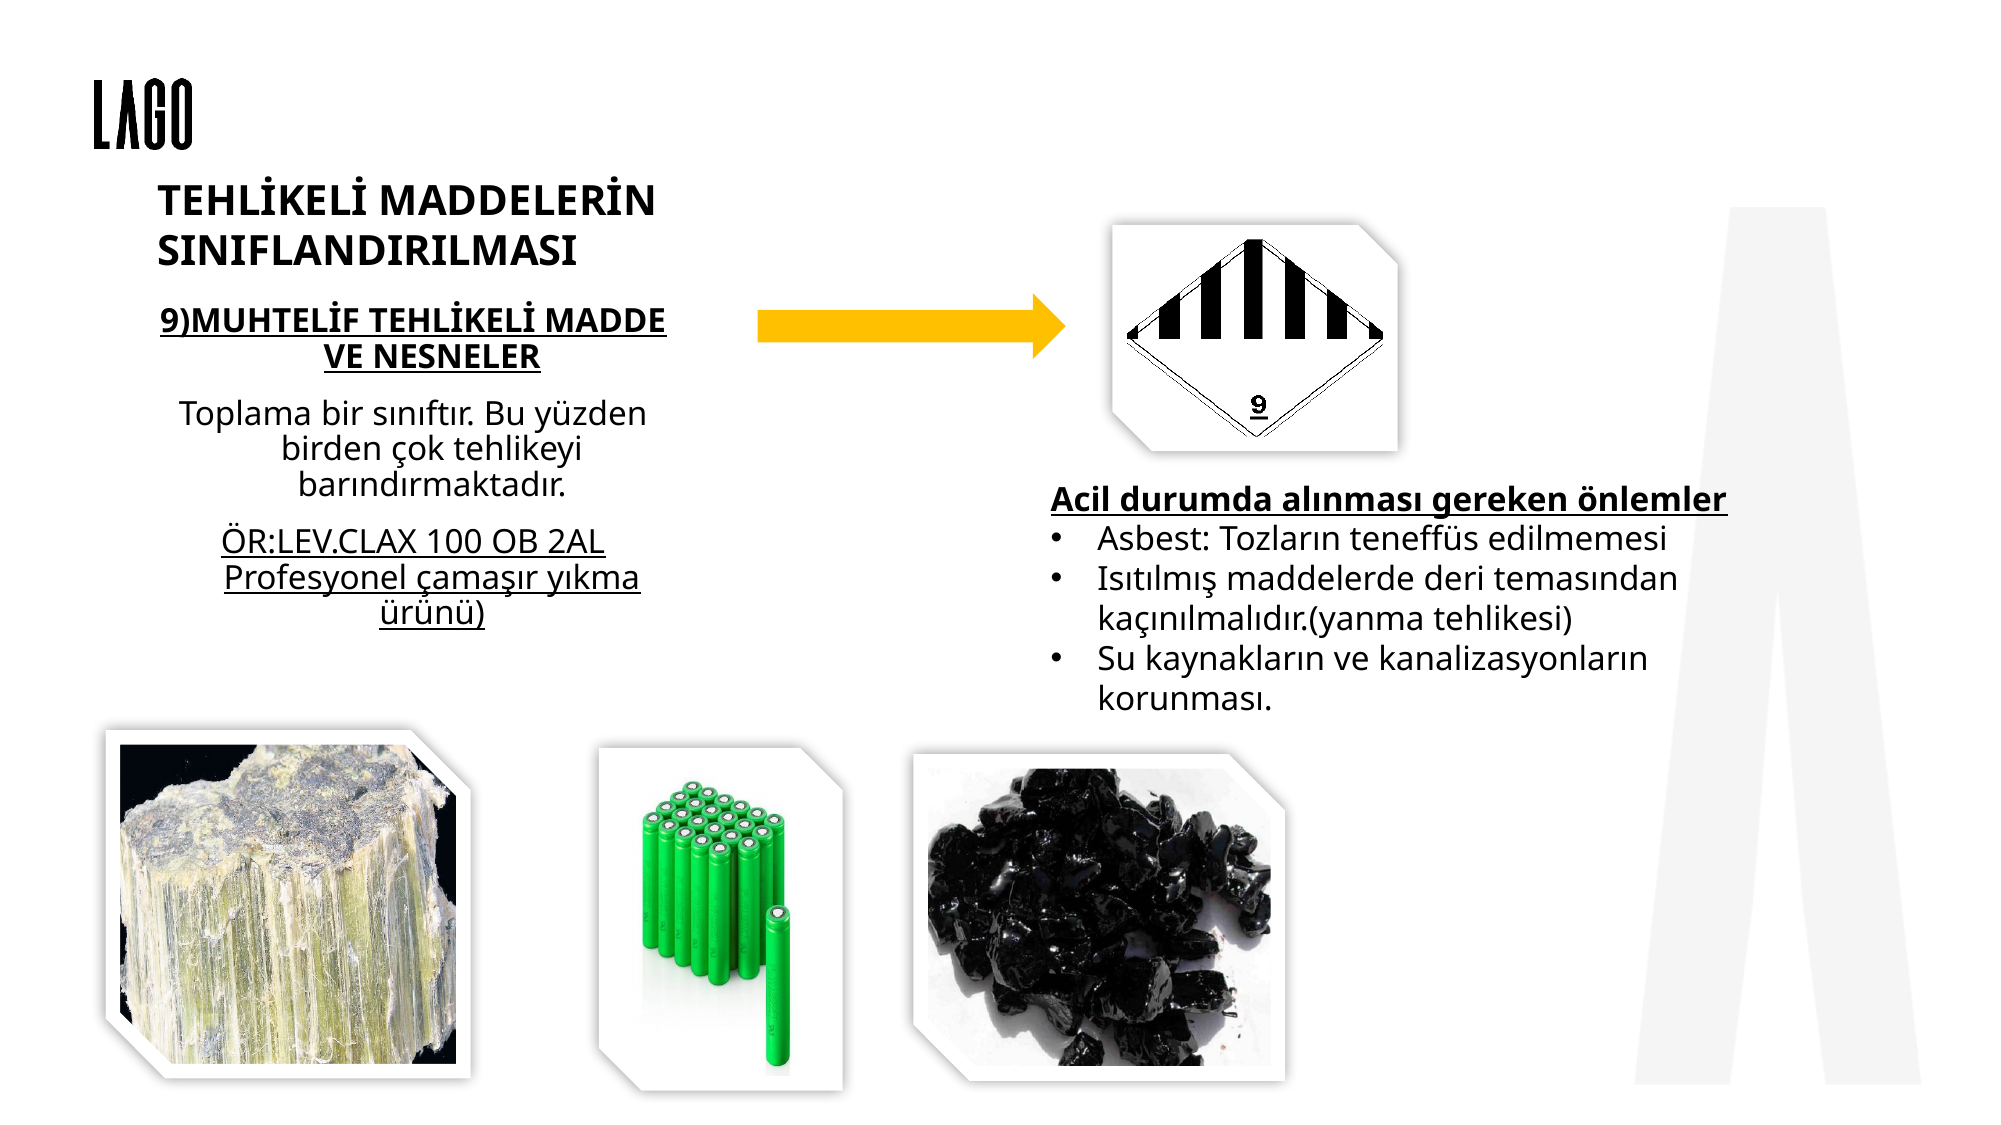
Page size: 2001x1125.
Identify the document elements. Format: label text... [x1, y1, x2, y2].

text_box [757, 293, 1066, 359]
picture [1634, 207, 1922, 1086]
picture [606, 755, 836, 1084]
text_box TEHLİKELİ MADDELERİN SINIFLANDIRILMASI [142, 166, 784, 282]
picture [920, 761, 1278, 1074]
picture [94, 78, 192, 150]
picture [112, 737, 464, 1072]
picture [1119, 232, 1391, 444]
text_box 9)MUHTELİF TEHLİKELİ MADDE VE NESNELER Toplama bir sınıftır. Bu yüzden birden çok tehlikeyi barındırmaktadır. ÖR:LEV.CLAX 100 OB 2AL Profesyonel çamaşır yıkma ürünü) [139, 296, 688, 712]
text_box Acil durumda alınması gereken önlemler Asbest: Tozların teneffüs edilmemesi Isıtılmış maddelerde deri temasından kaçınılmalıdır.(yanma tehlikesi) Su kaynakların ve kanalizasyonların korunması. [1035, 470, 1634, 725]
